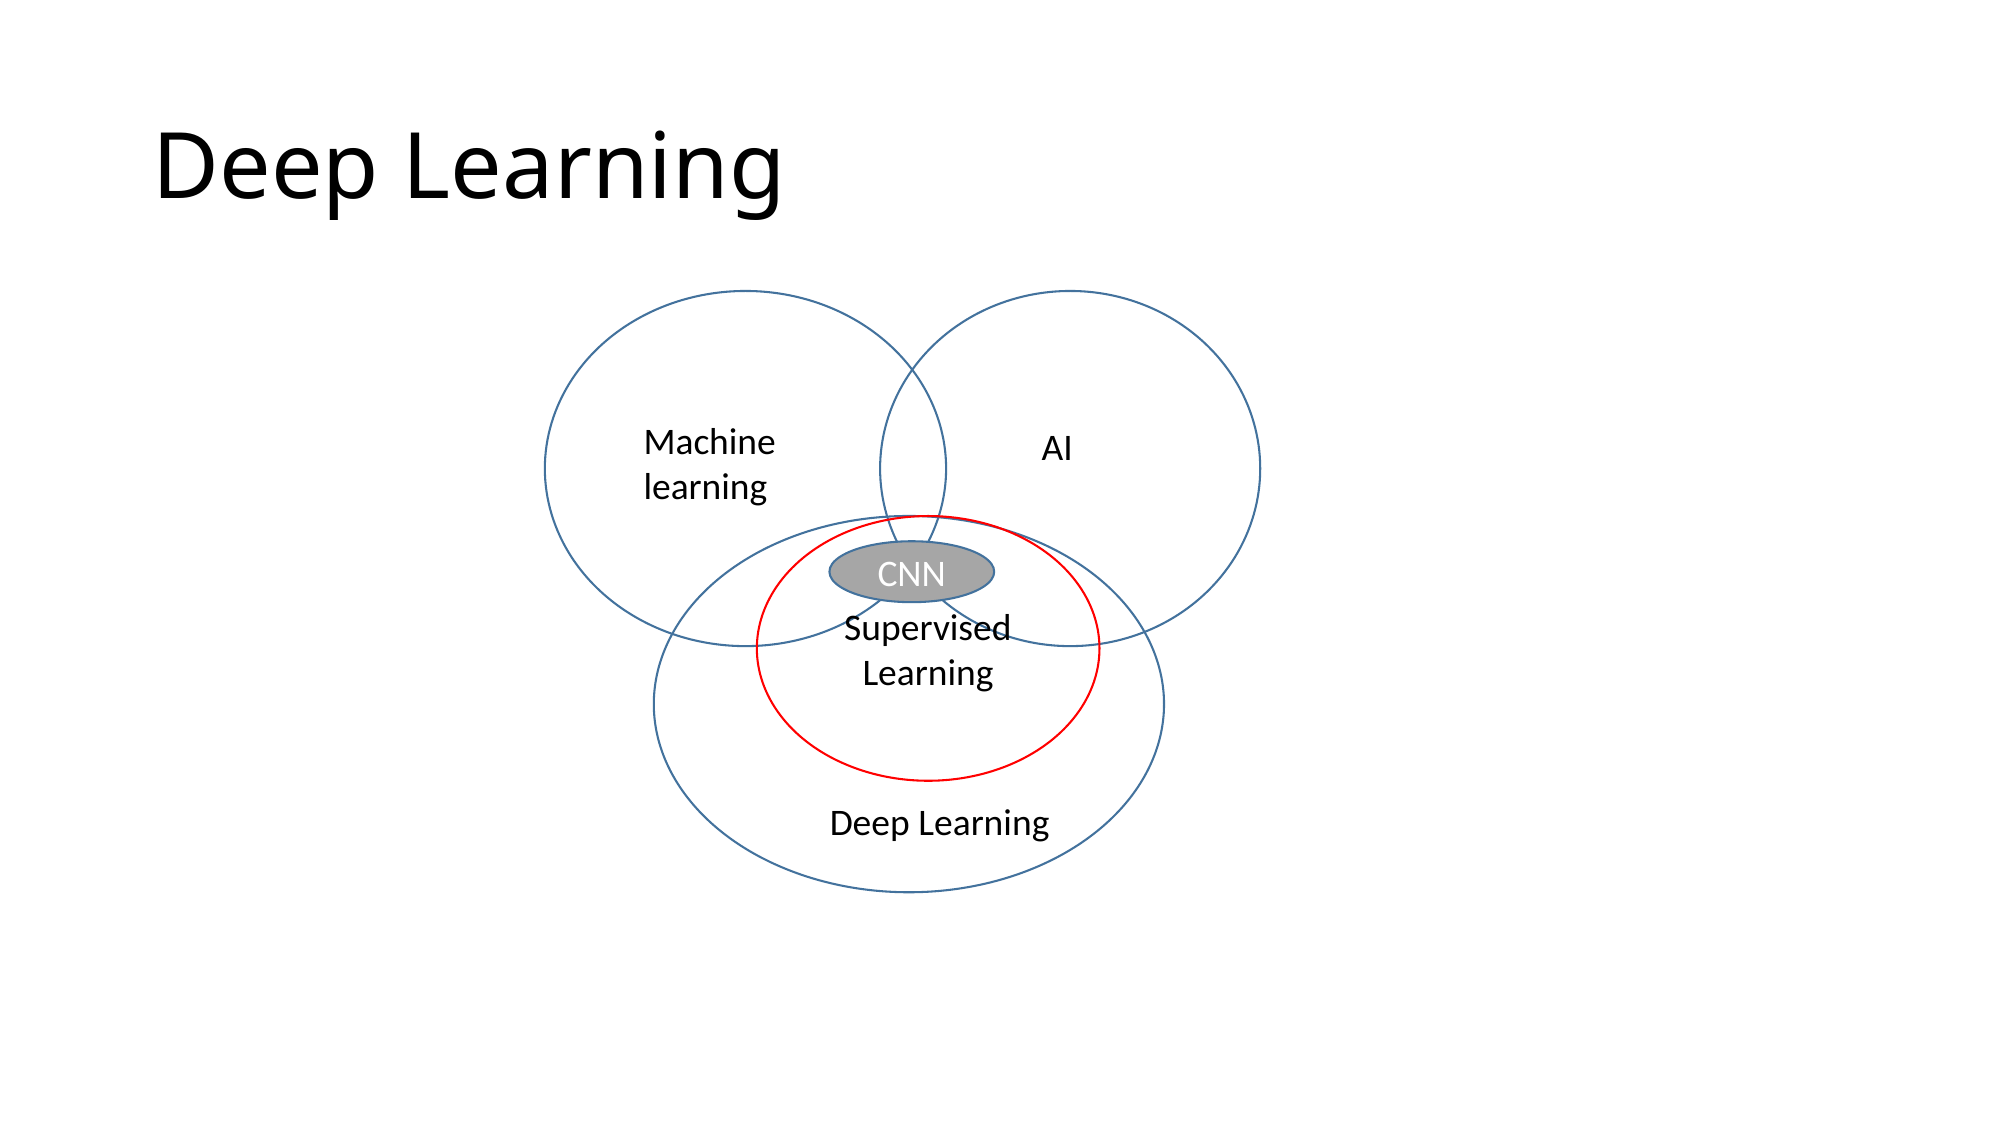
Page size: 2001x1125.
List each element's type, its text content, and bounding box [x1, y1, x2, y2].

text_box [652, 514, 1166, 894]
text_box [543, 289, 912, 635]
text_box [879, 289, 1262, 633]
text_box CNN [828, 540, 996, 604]
text_box Deep Learning [815, 790, 1162, 850]
text_box Supervised Learning [755, 514, 1101, 782]
text_box AI [1026, 415, 1261, 476]
text_box Machine learning [628, 409, 863, 515]
title Deep Learning [137, 59, 1863, 278]
